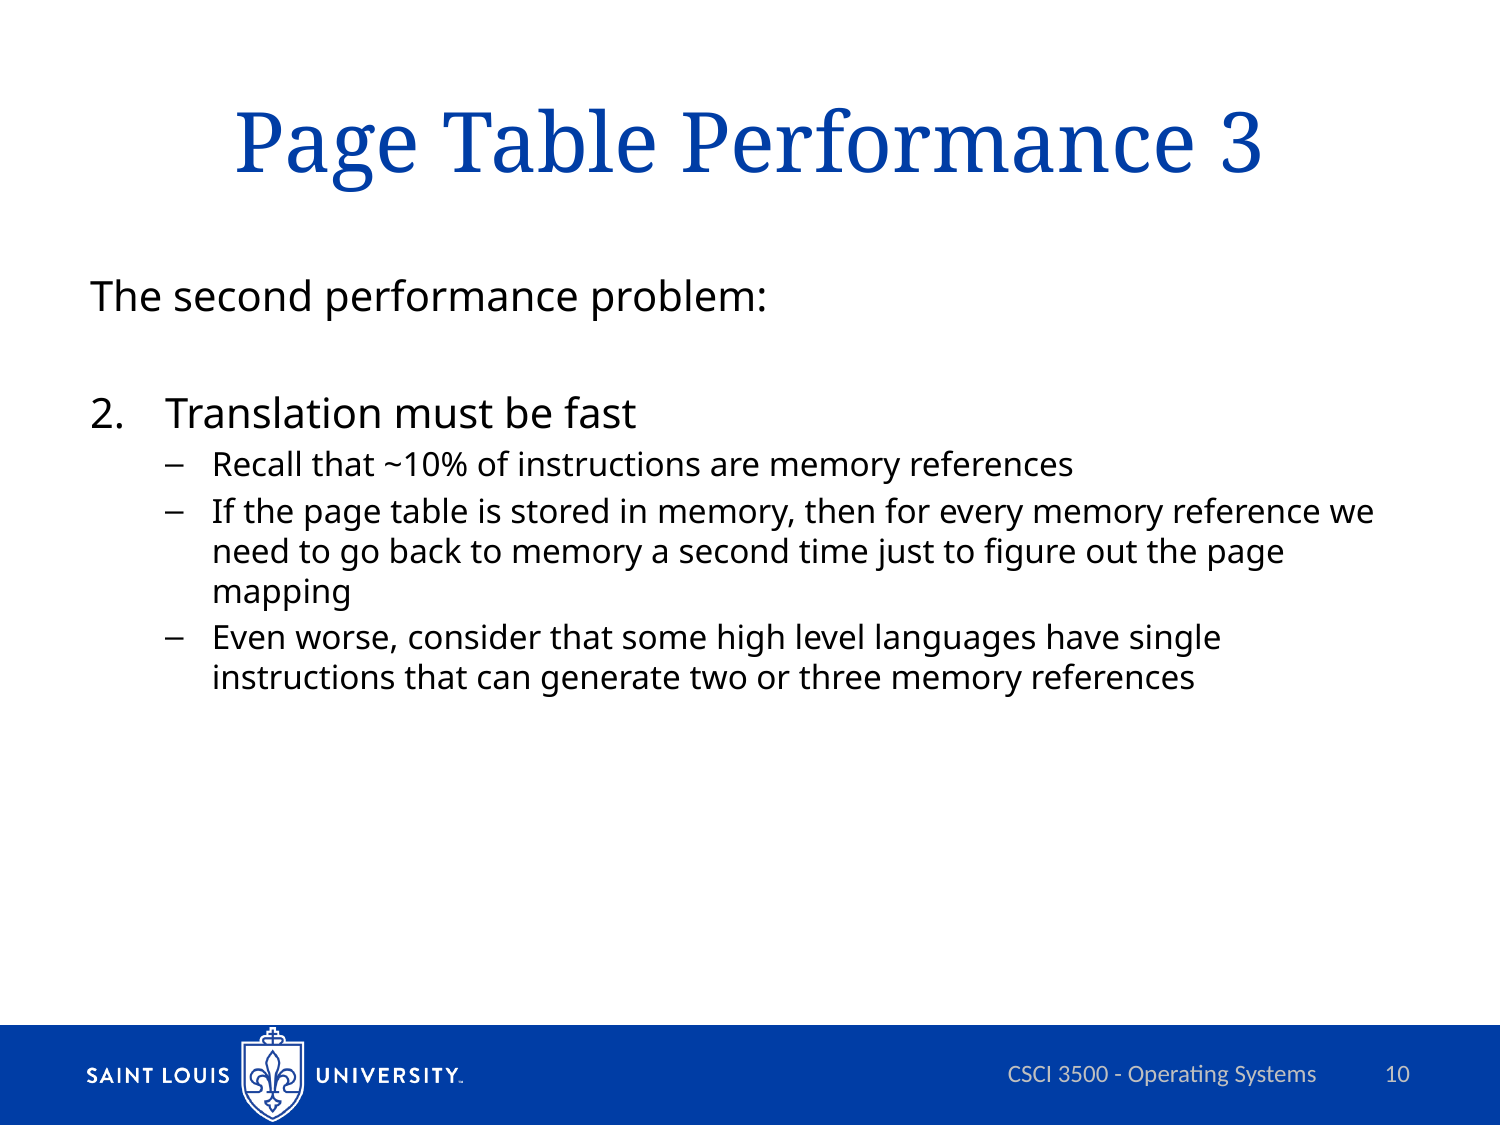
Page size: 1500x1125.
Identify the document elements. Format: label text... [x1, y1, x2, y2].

slide_number 10 [1074, 1042, 1425, 1103]
list The second performance problem: Translation must be fast Recall that ~10% of instructions are memory references If the page table is stored in memory, then for every memory reference we need to go back to memory a second time just to figure out the page mapping Even worse, consider that some high level languages have single instructions that can generate two or three memory references [75, 262, 1425, 1005]
footer CSCI 3500 - Operating Systems [924, 1042, 1074, 1103]
picture [87, 1027, 463, 1122]
title Page Table Performance 3 [75, 45, 1425, 233]
